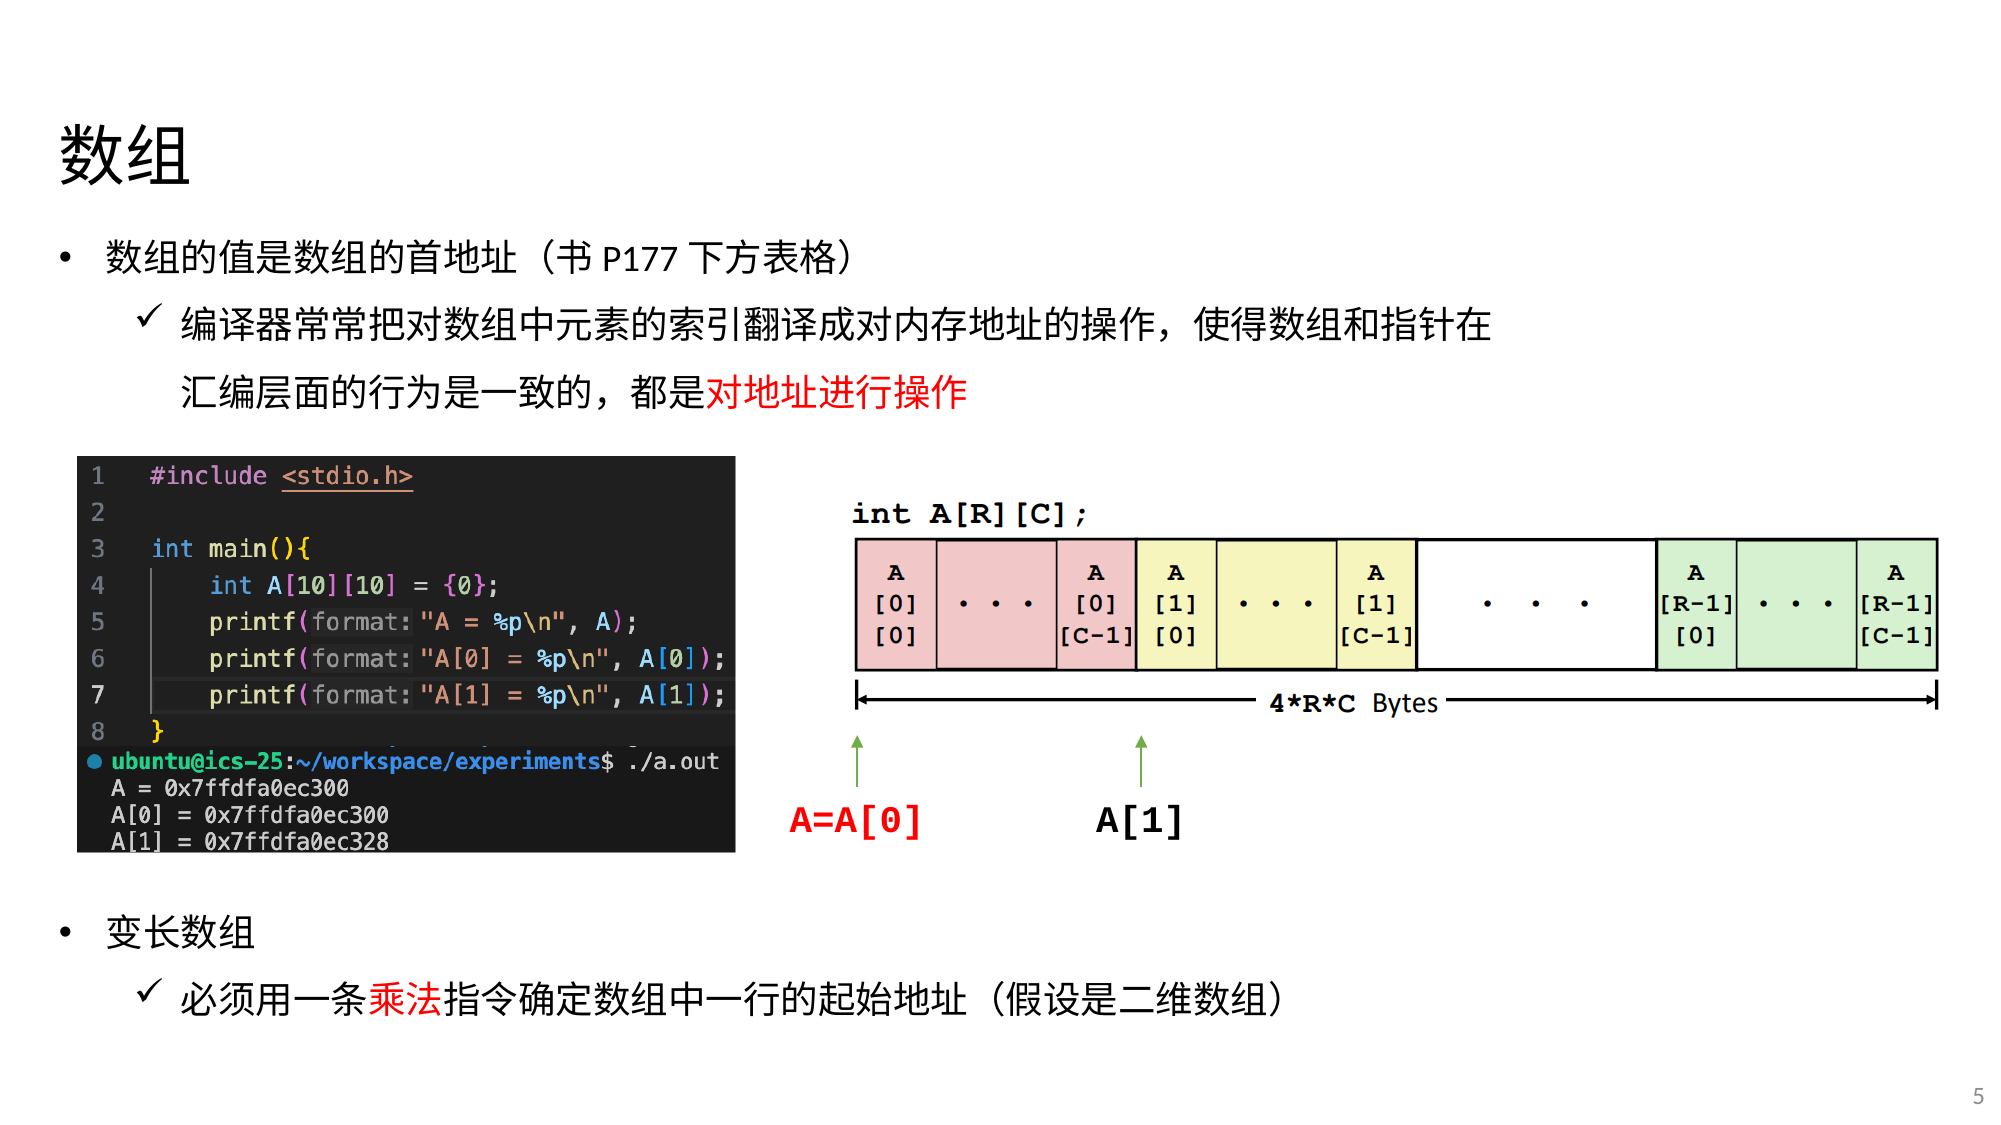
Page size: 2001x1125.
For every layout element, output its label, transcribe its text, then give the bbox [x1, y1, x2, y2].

text_box 数组 [44, 106, 788, 201]
text_box 数组的值是数组的首地址（书P177下方表格） 编译器常常把对数组中元素的索引翻译成对内存地址的操作，使得数组和指针在汇编层面的行为是一致的，都是对地址进行操作 变长数组 必须用一条乘法指令确定数组中一行的起始地址（假设是二维数组） [43, 203, 1513, 1029]
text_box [774, 481, 1953, 848]
picture [76, 456, 736, 853]
slide_number 5 [1550, 1065, 2000, 1125]
